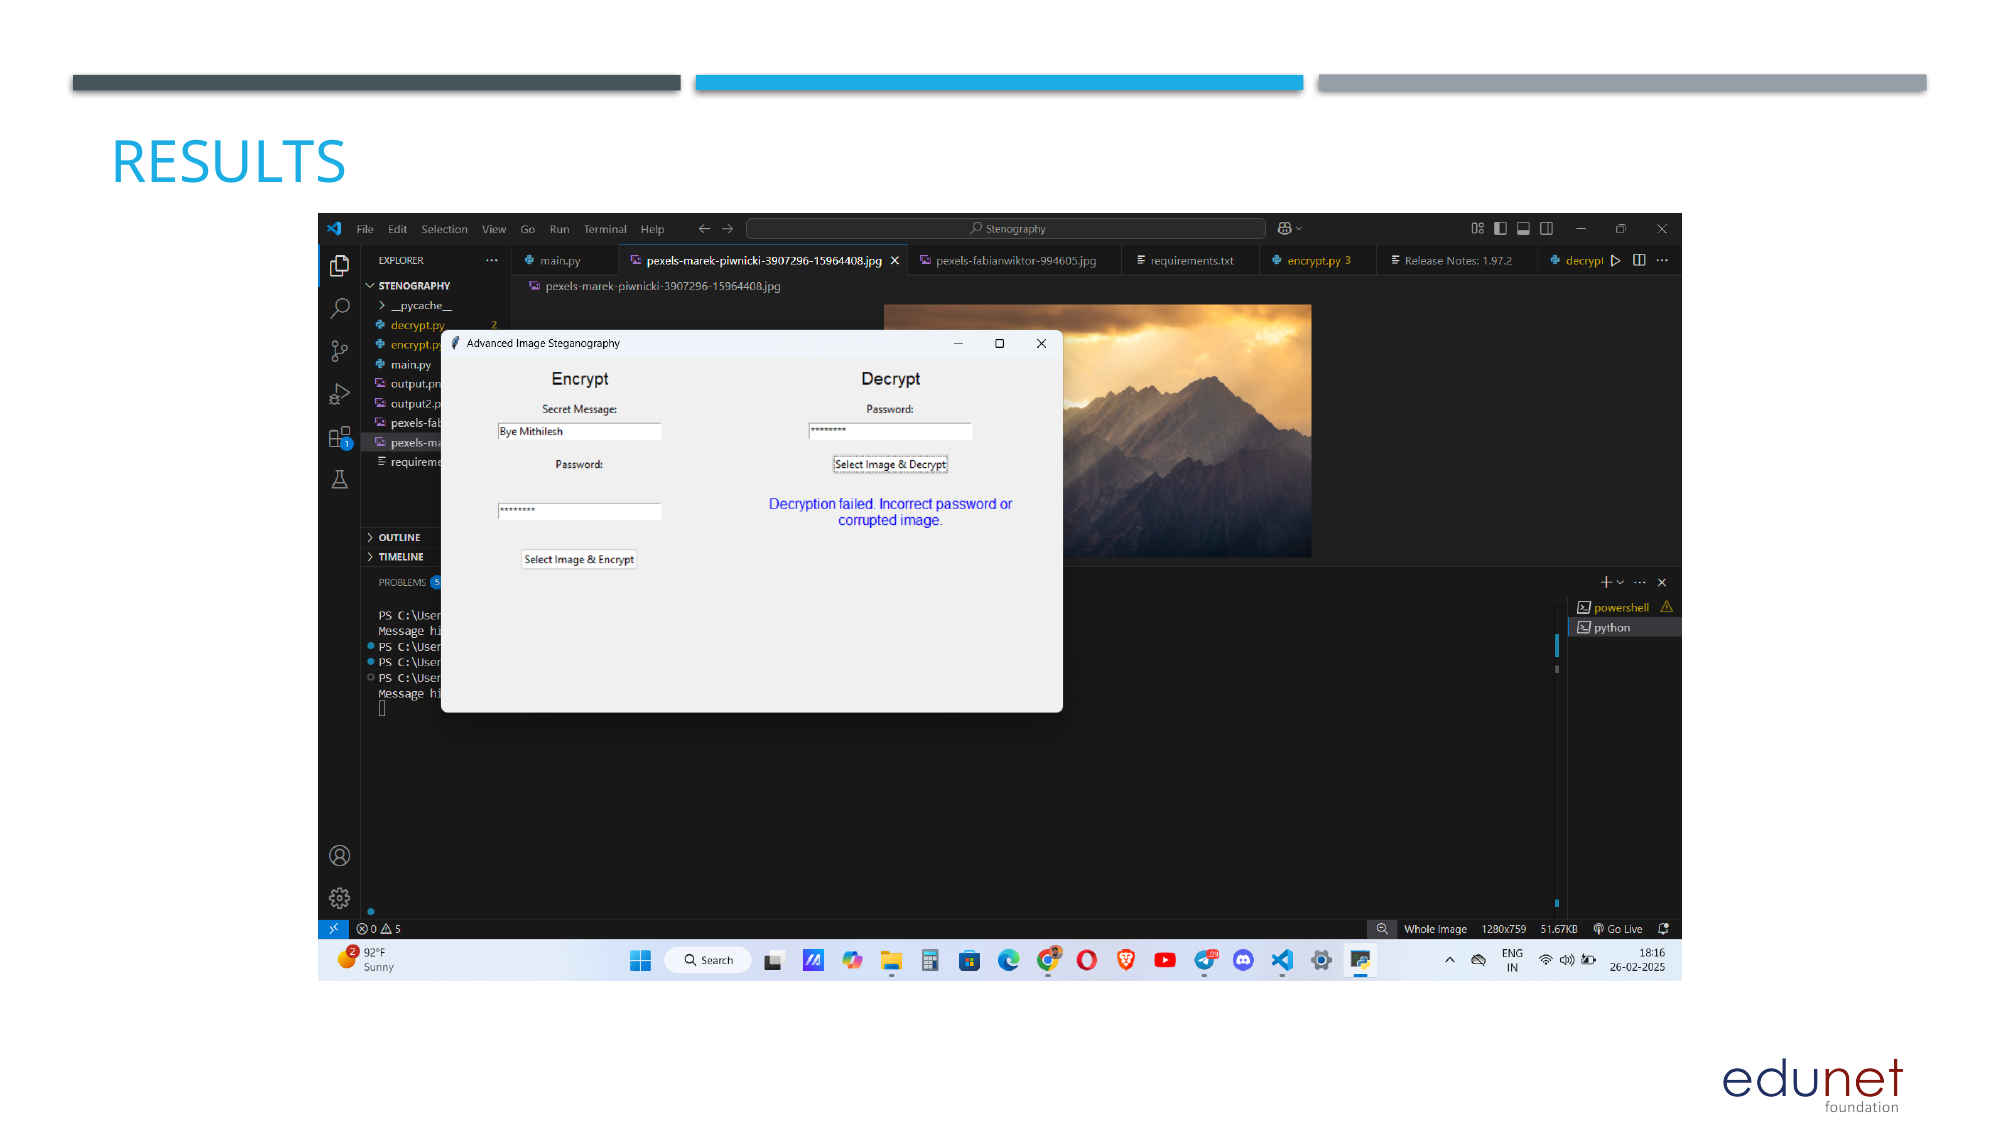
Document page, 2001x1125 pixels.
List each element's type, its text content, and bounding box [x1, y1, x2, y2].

title Results [95, 115, 1905, 203]
picture [1719, 1056, 1905, 1116]
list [317, 212, 1682, 981]
